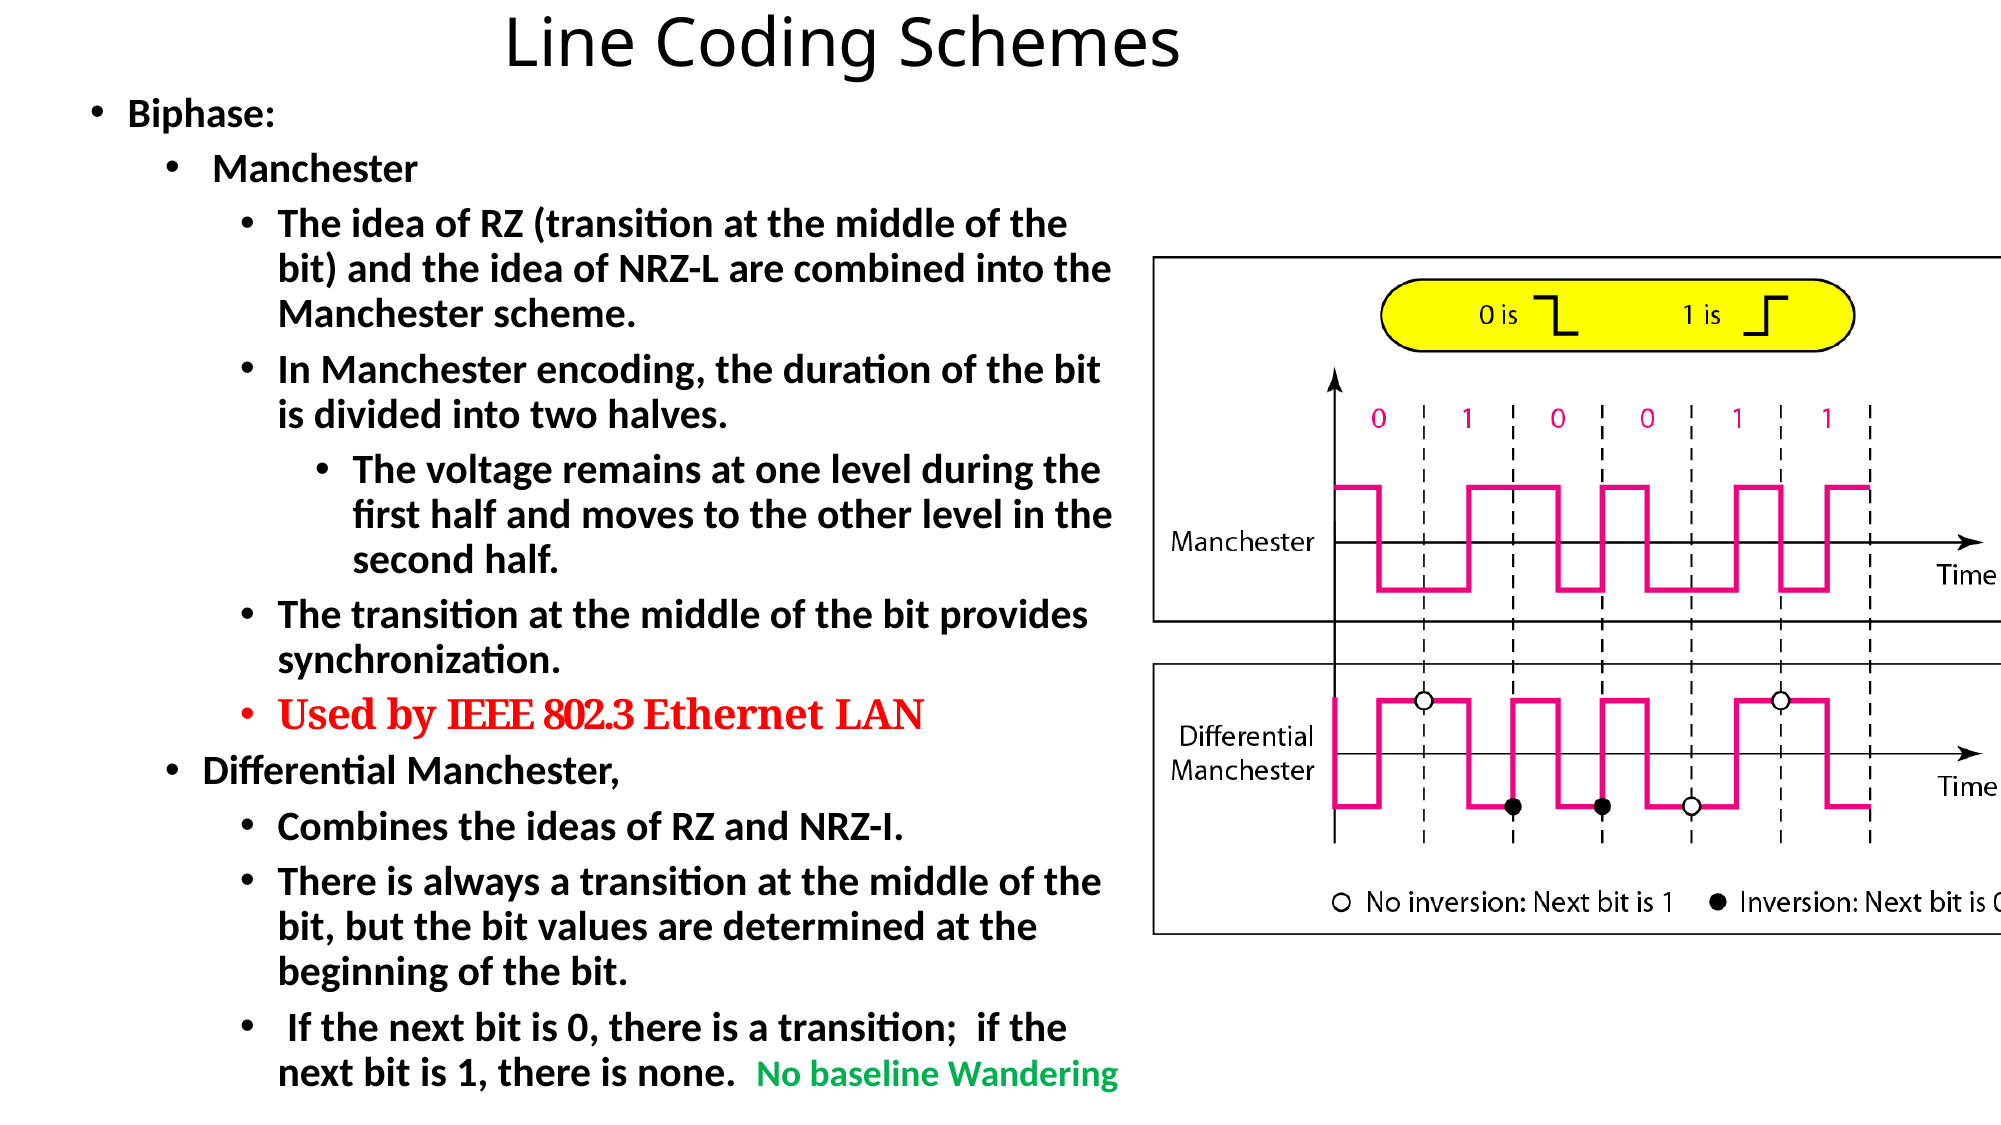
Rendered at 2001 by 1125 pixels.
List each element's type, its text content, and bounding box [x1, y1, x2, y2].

title Line Coding Schemes [0, 0, 1687, 89]
picture [1152, 254, 2001, 935]
list Biphase: Manchester The idea of RZ (transition at the middle of the bit) and the idea of NRZ-L are combined into the Manchester scheme. In Manchester encoding, the duration of the bit is divided into two halves. The voltage remains at one level during the first half and moves to the other level in the second half. The transition at the middle of the bit provides synchronization. Used by IEEE 802.3 Ethernet LAN Differential Manchester, Combines the ideas of RZ and NRZ-I. There is always a transition at the middle of the bit, but the bit values are determined at the beginning of the bit. If the next bit is 0, there is a transition; if the next bit is 1, there is none. No baseline Wandering [0, 83, 1141, 1125]
